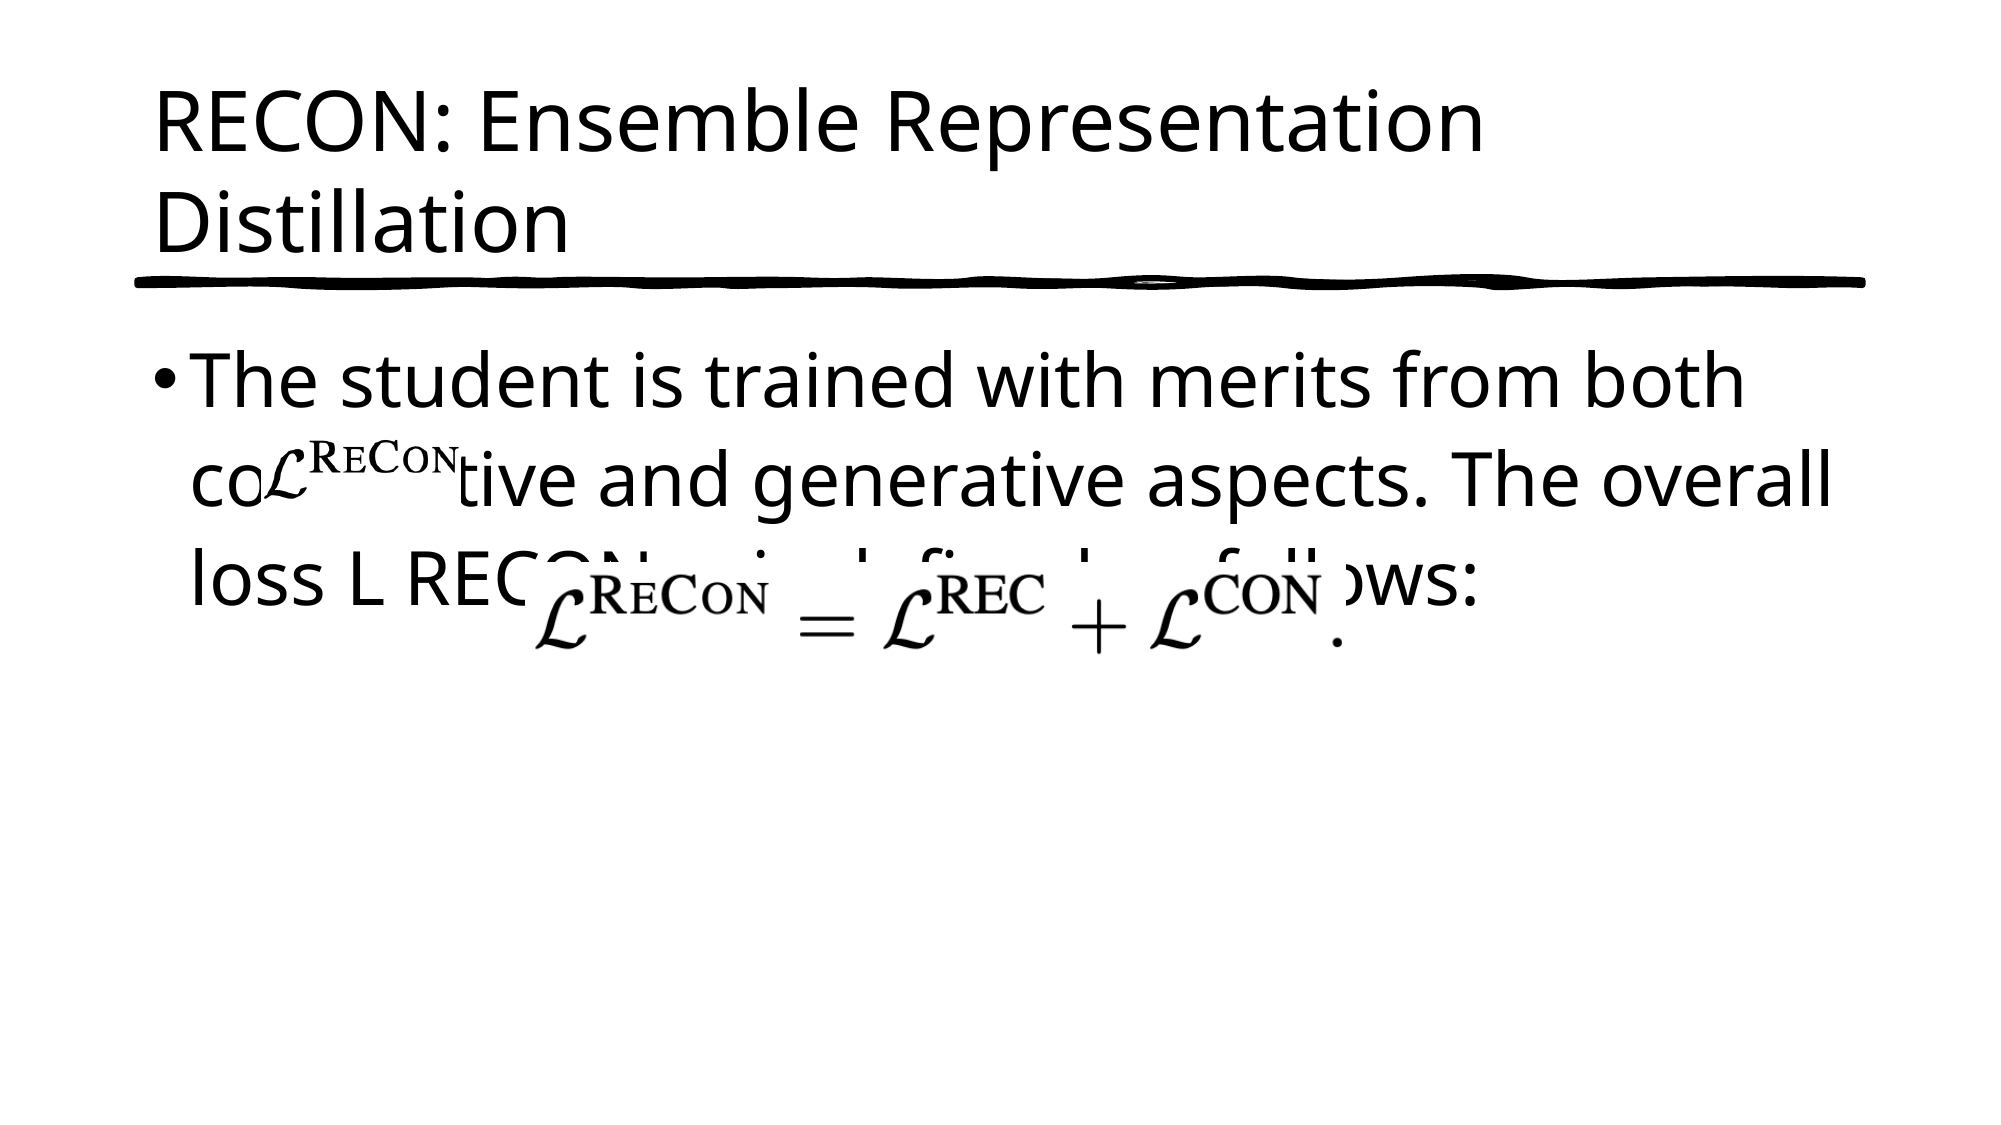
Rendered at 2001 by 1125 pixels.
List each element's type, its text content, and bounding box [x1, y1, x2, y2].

list The student is trained with merits from both contrastive and generative aspects. The overall loss L RECON is defined as follows: [137, 316, 1863, 1014]
title RECON: Ensemble Representation Distillation [137, 59, 1863, 278]
picture [261, 435, 461, 511]
picture [524, 562, 1346, 665]
